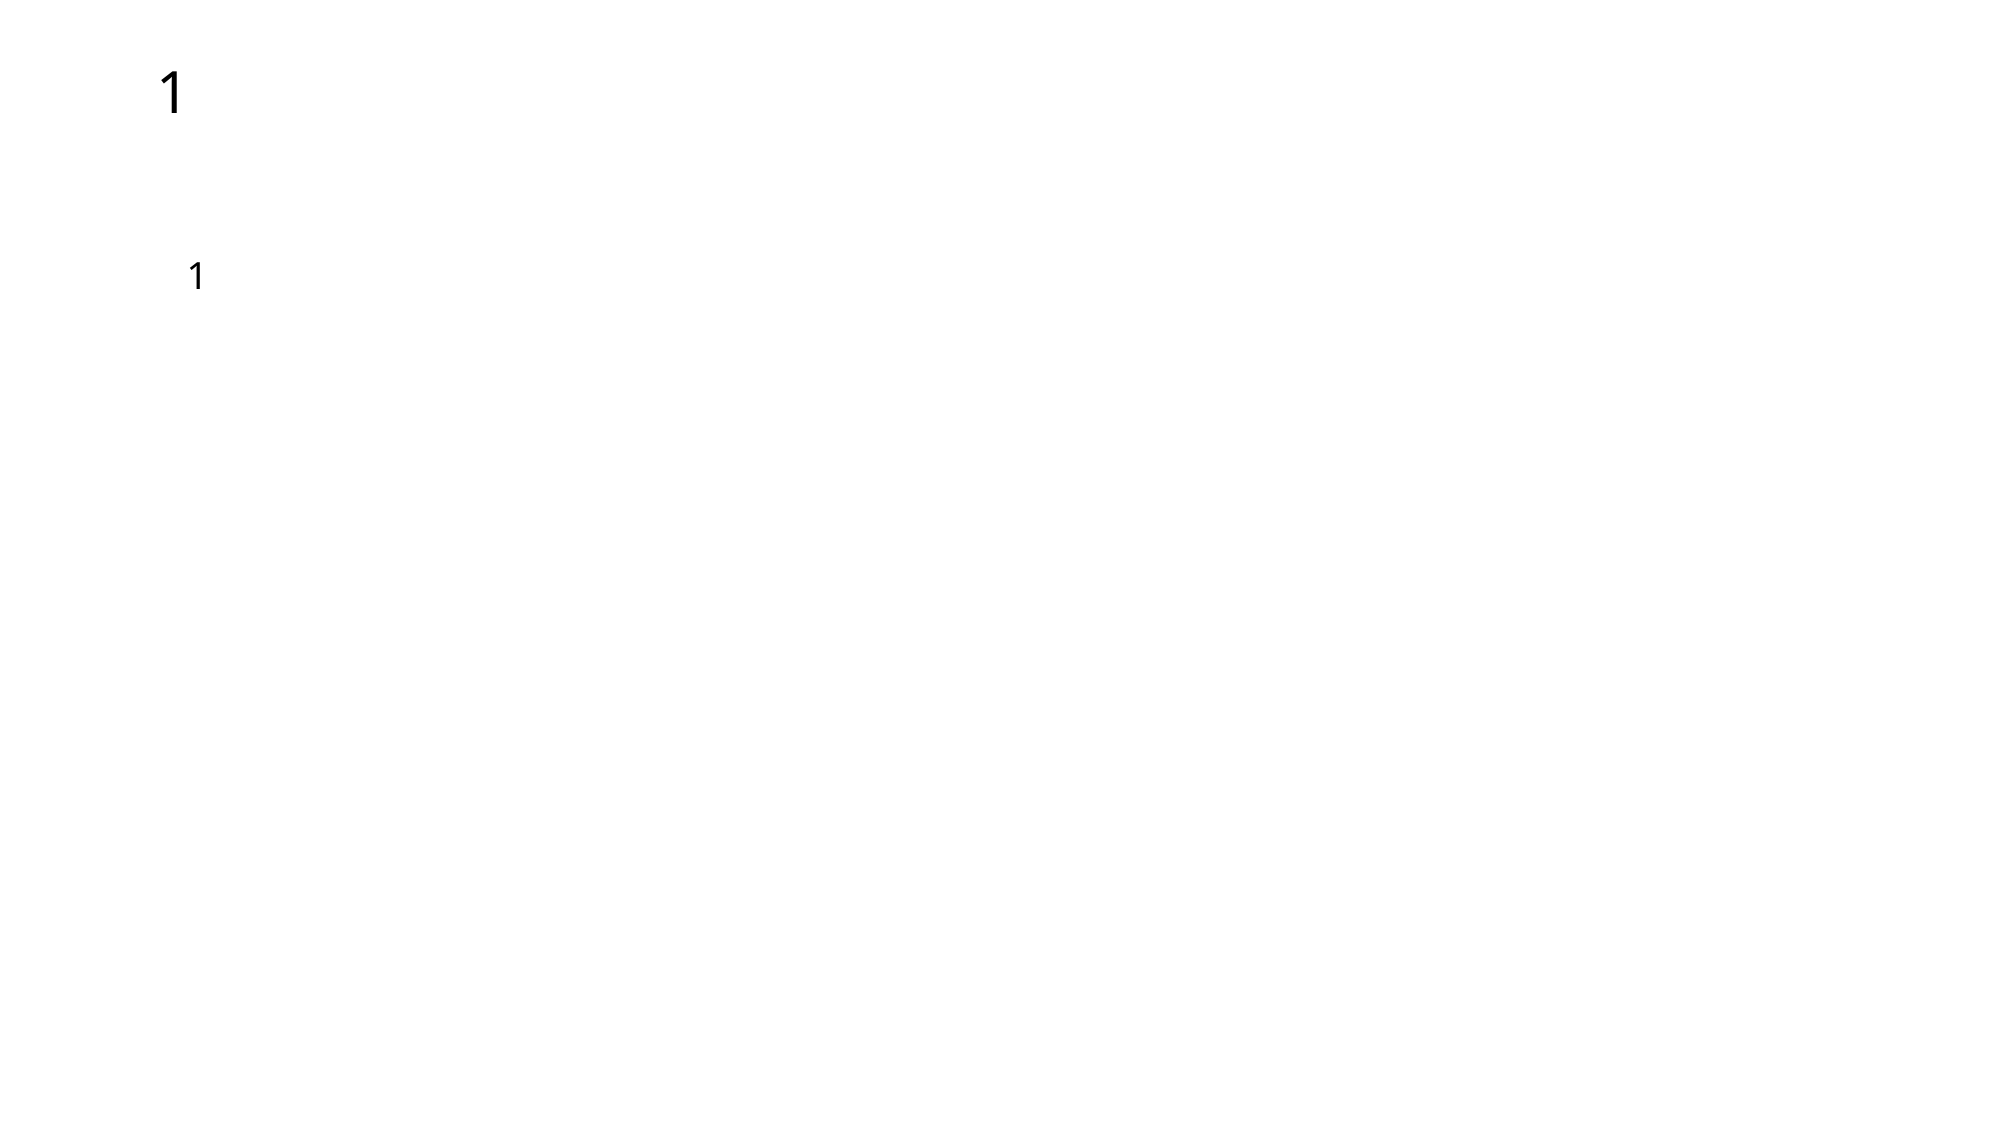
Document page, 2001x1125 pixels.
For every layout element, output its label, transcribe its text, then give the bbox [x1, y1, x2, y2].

text_box 1 [141, 47, 1796, 133]
text_box 1 [171, 244, 223, 305]
